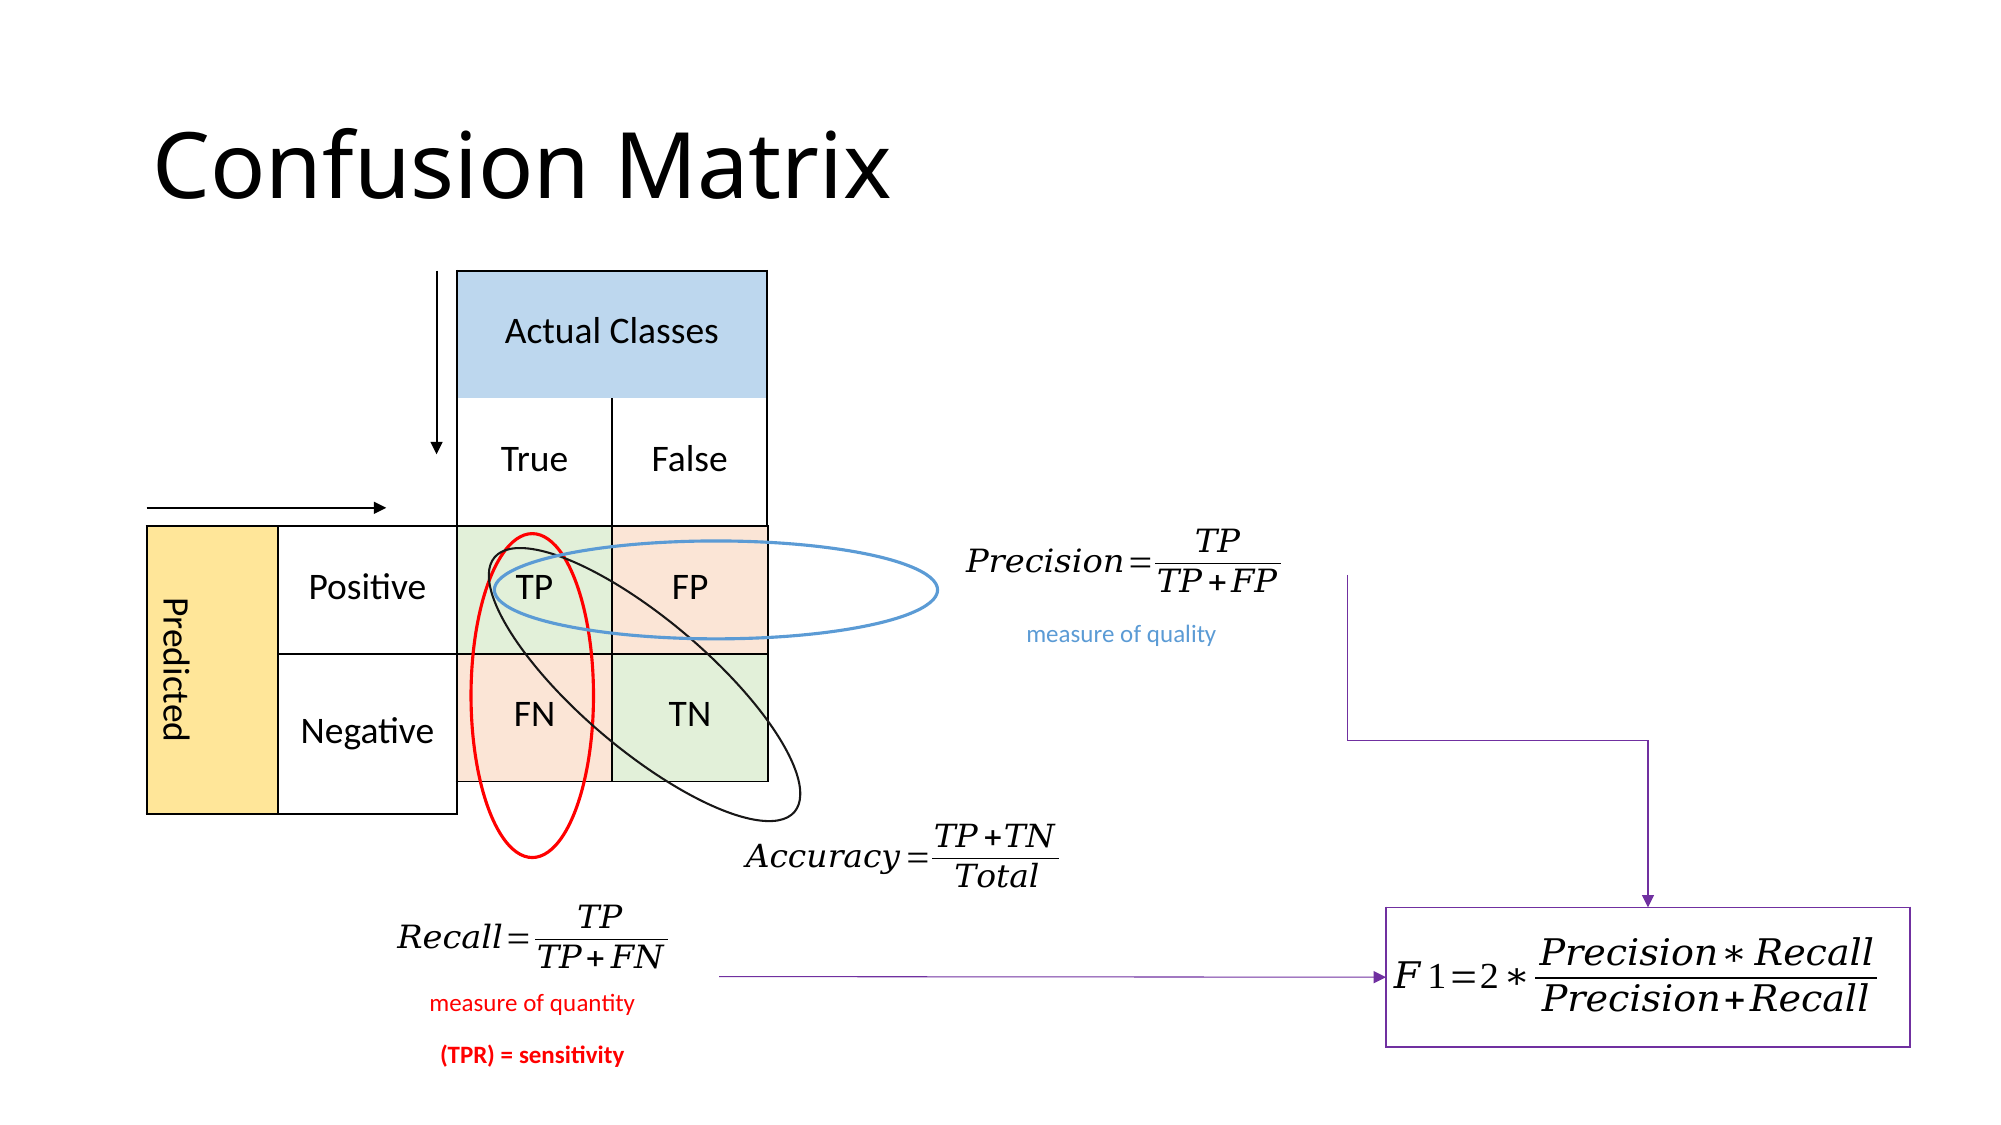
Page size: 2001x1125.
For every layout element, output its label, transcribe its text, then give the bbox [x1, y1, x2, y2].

table_header TP [458, 527, 494, 533]
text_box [1331, 590, 1664, 892]
table_header [1387, 908, 1909, 1046]
table_header Positive [279, 527, 456, 653]
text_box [494, 524, 1284, 656]
table_cell False [613, 398, 766, 524]
table_header Actual Classes [458, 272, 766, 398]
table_cell True [458, 398, 611, 525]
title Confusion Matrix [137, 59, 1863, 278]
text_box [447, 619, 1062, 896]
table_cell Negative [279, 655, 395, 813]
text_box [395, 533, 670, 1077]
table_header Predicted [148, 527, 277, 813]
